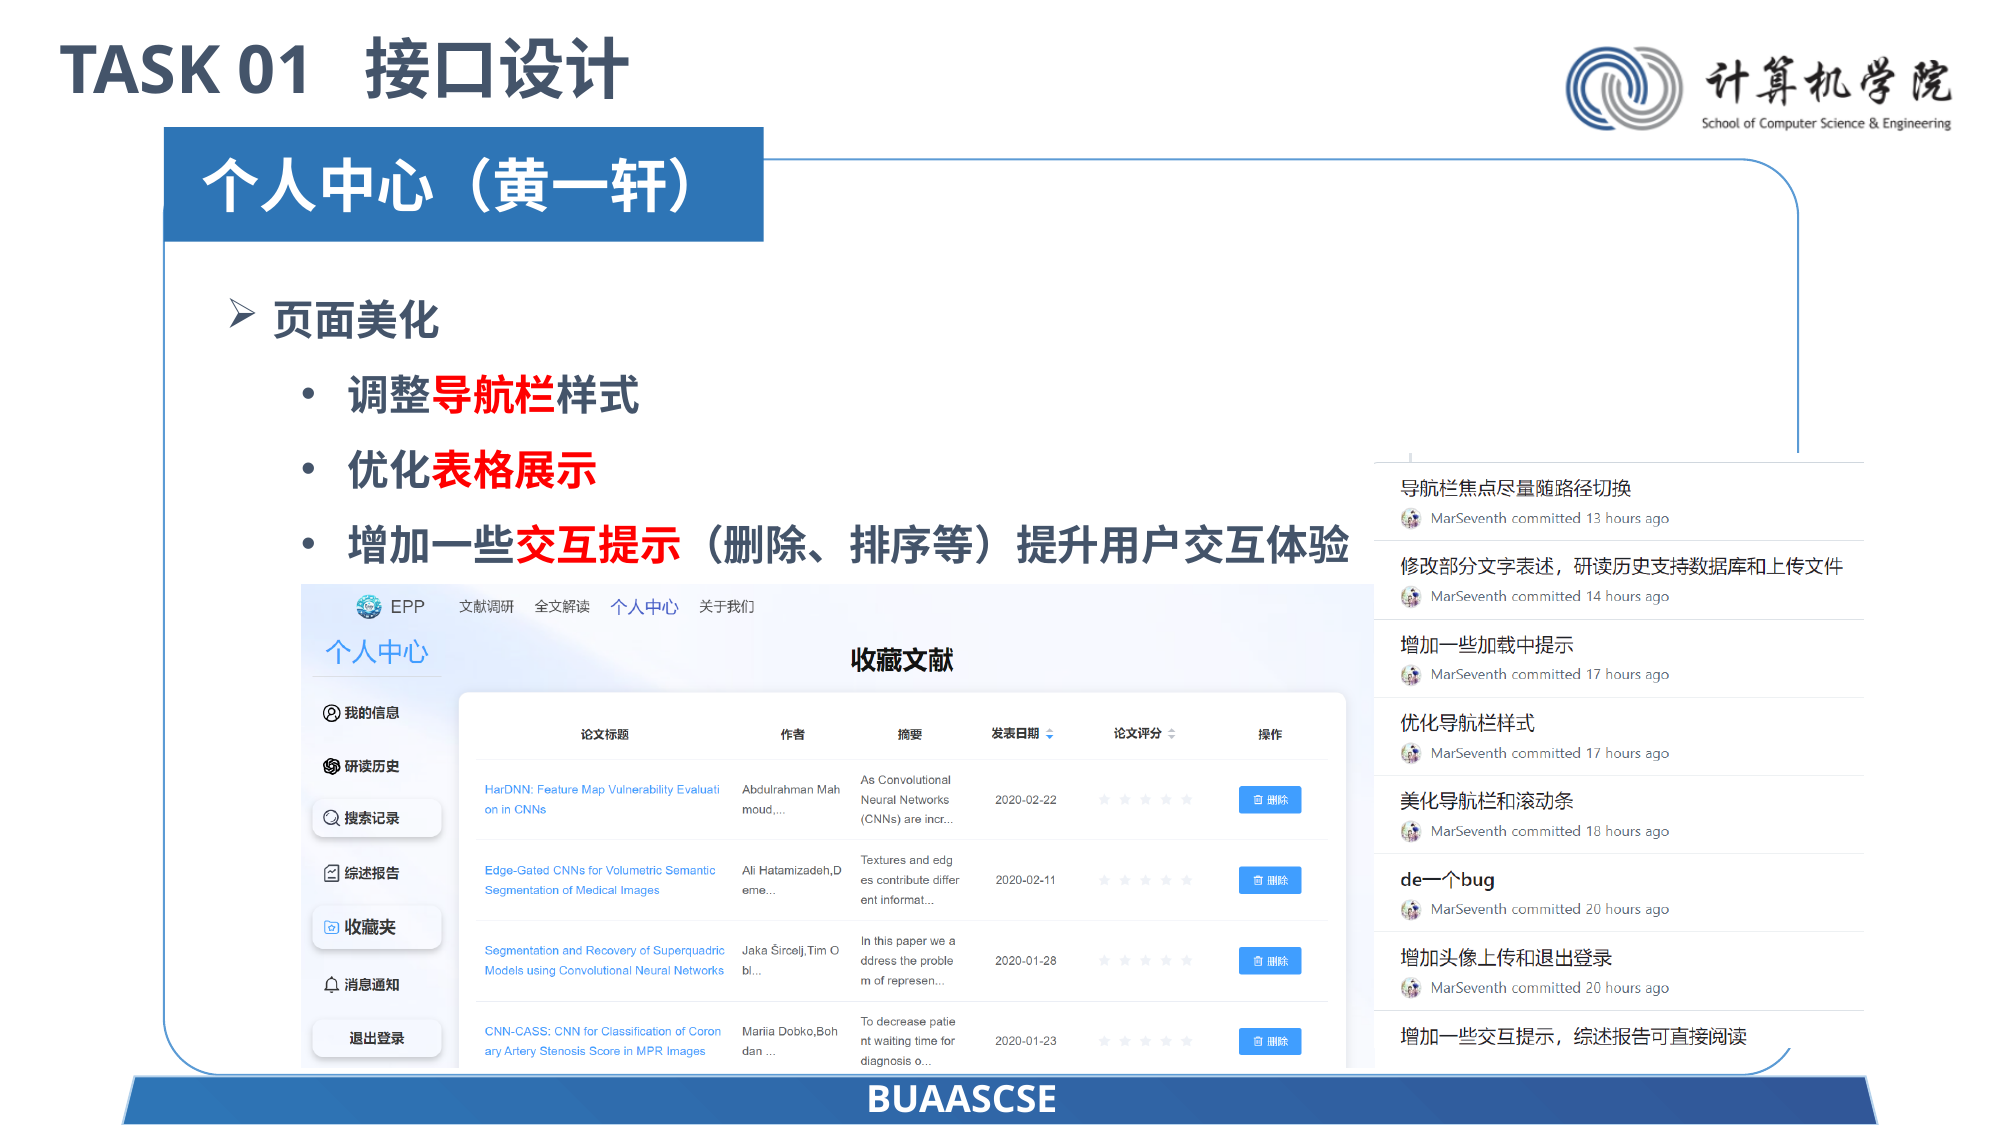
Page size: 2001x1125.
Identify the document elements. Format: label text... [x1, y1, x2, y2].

text_box [121, 1075, 851, 1125]
text_box [1149, 1075, 1879, 1125]
picture [1556, 39, 1963, 140]
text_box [163, 127, 1799, 1075]
text_box BUAASCSE [851, 1075, 1149, 1125]
text_box TASK 01 接口设计 [44, 19, 917, 115]
picture [301, 453, 1864, 1068]
